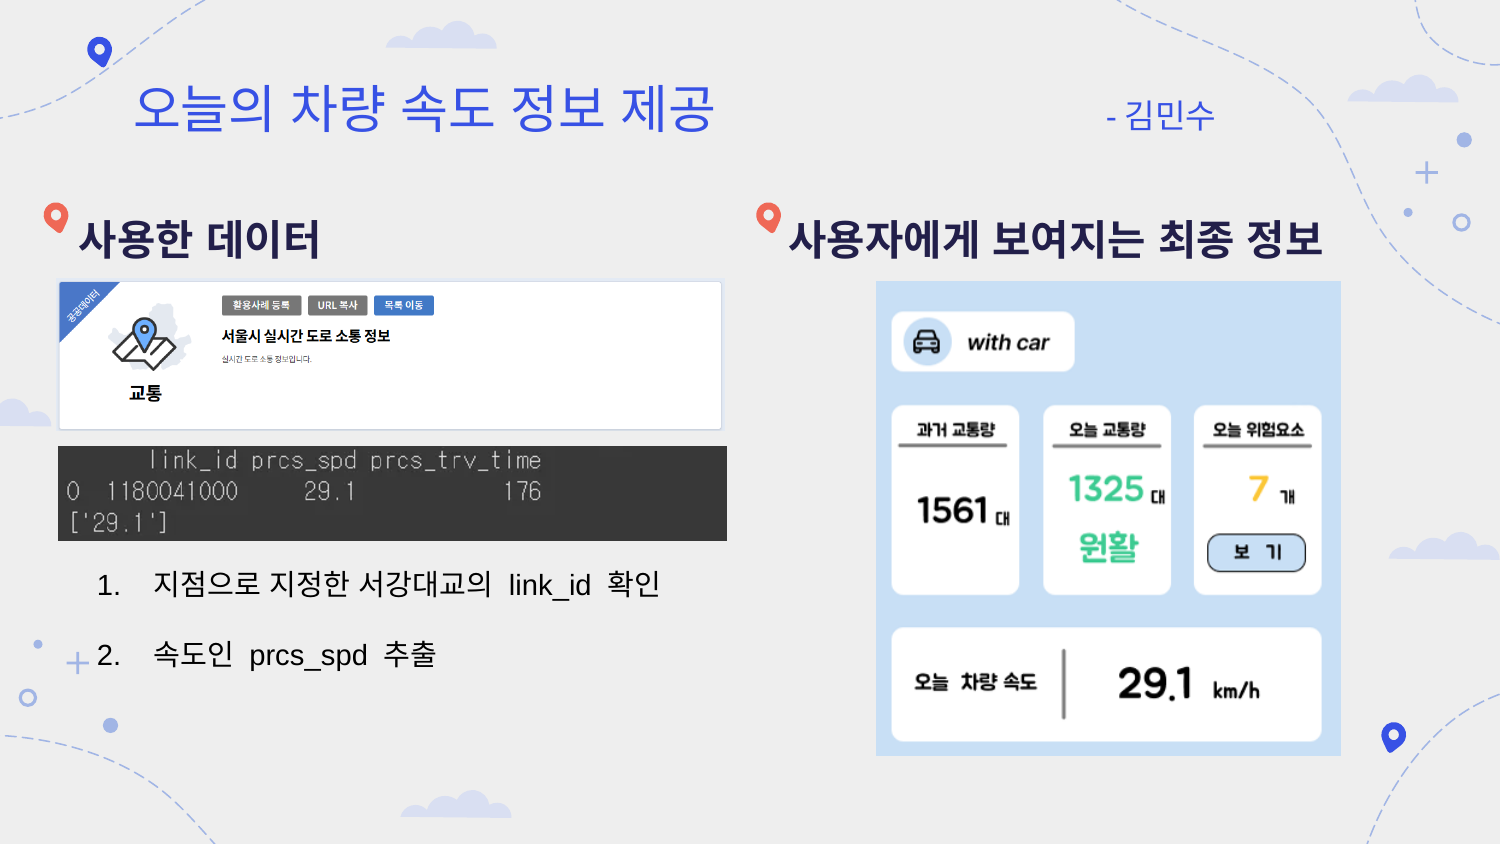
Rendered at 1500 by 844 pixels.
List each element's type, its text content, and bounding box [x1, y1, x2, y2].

text_box [756, 202, 781, 234]
text_box 오늘의 차량 속도 정보 제공 -김민수 [118, 61, 1382, 156]
text_box 지점으로 지정한 서강대교의 link_id 확인 속도인 prcs_spd 추출 [82, 559, 677, 679]
text_box 사용자에게 보여지는 최종 정보 [773, 192, 1483, 279]
picture [58, 446, 727, 541]
text_box 사용한 데이터 [64, 192, 564, 277]
picture [876, 281, 1341, 757]
text_box [43, 202, 69, 234]
picture [56, 278, 725, 432]
